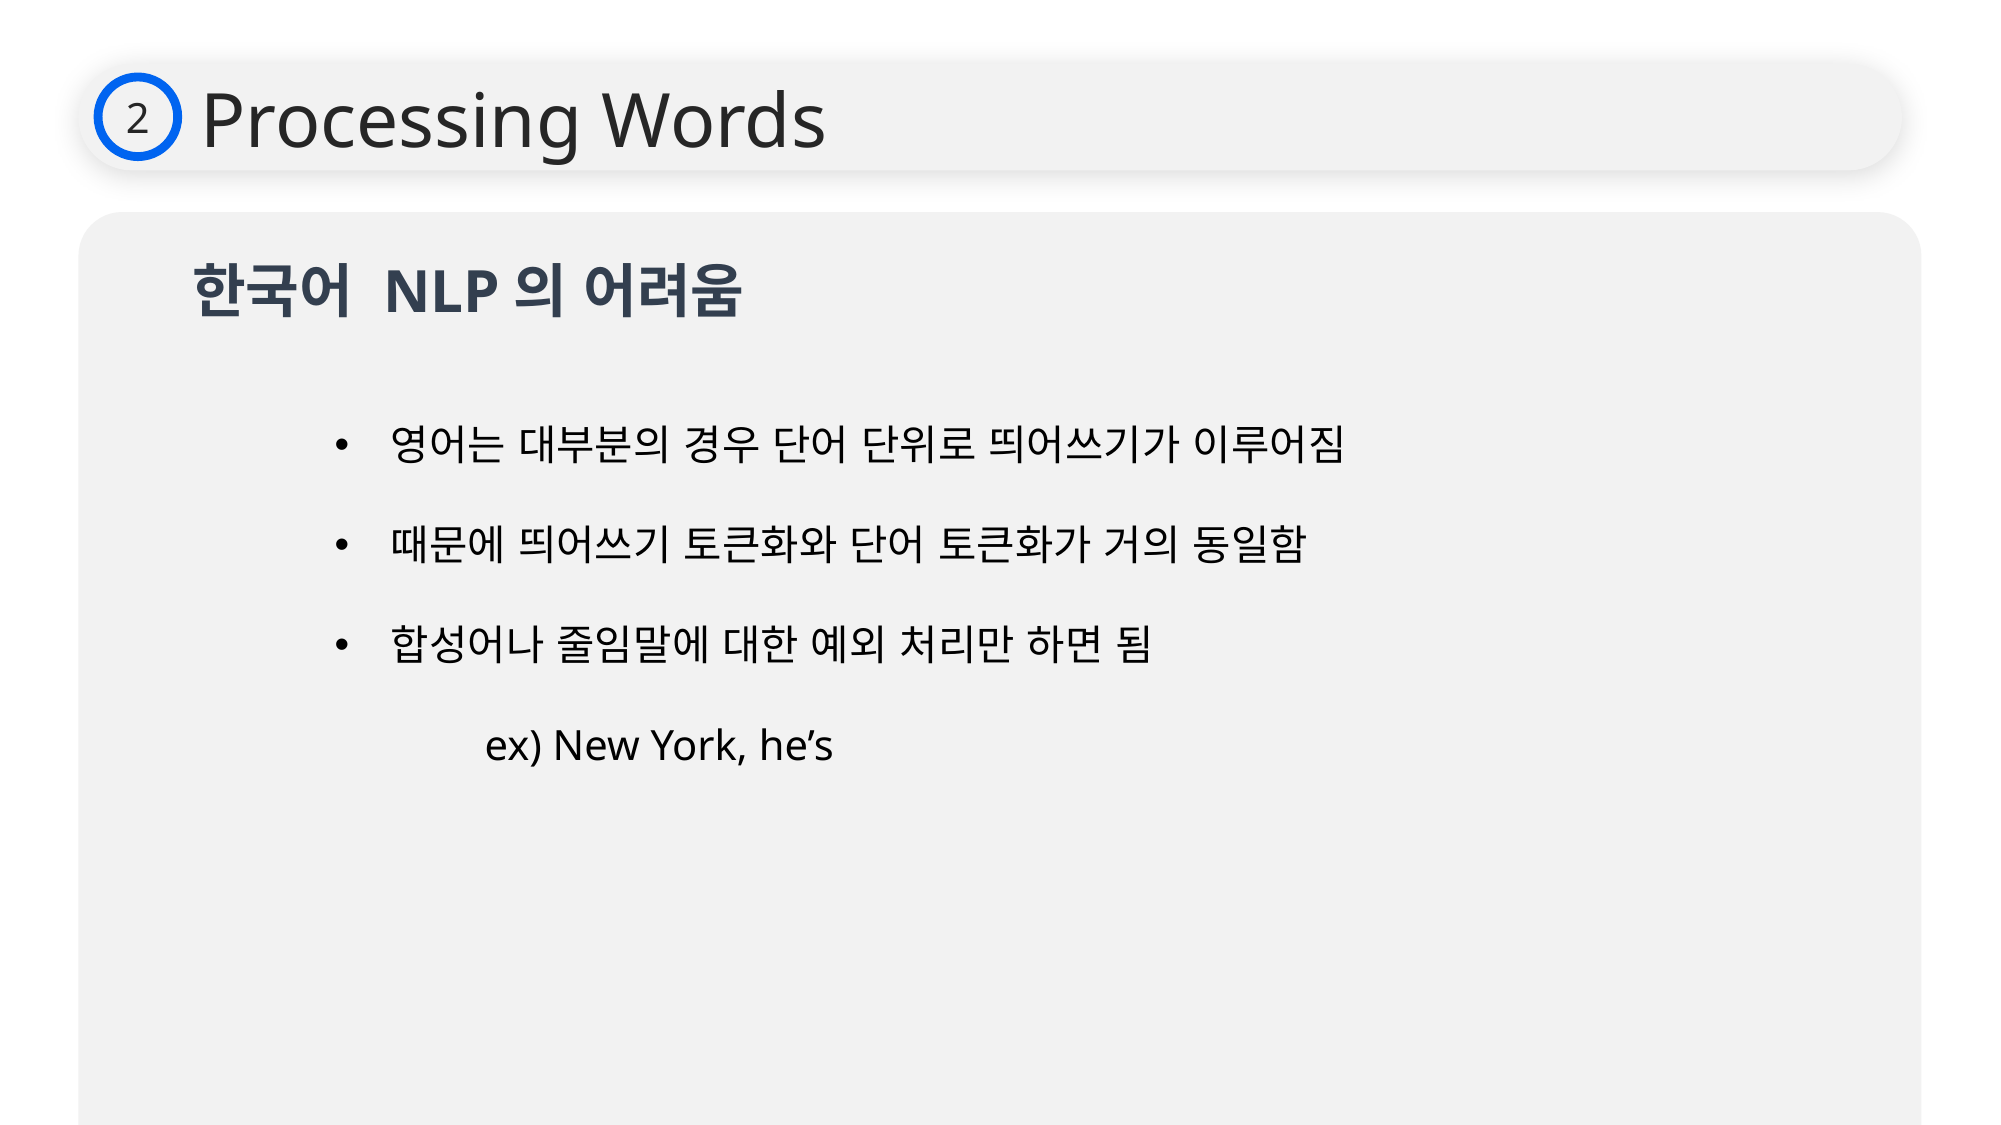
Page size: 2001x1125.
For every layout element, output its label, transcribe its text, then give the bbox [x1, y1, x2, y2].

text_box 2 [96, 75, 179, 158]
text_box [77, 210, 1923, 1125]
text_box Processing Words [77, 63, 1903, 172]
text_box 영어는 대부분의 경우 단어 단위로 띄어쓰기가 이루어짐 때문에 띄어쓰기 토큰화와 단어 토큰화가 거의 동일함 합성어나 줄임말에 대한 예외 처리만 하면 됨 ex) New York, he’s [319, 361, 1699, 777]
text_box 한국어 NLP의 어려움 [177, 212, 973, 332]
